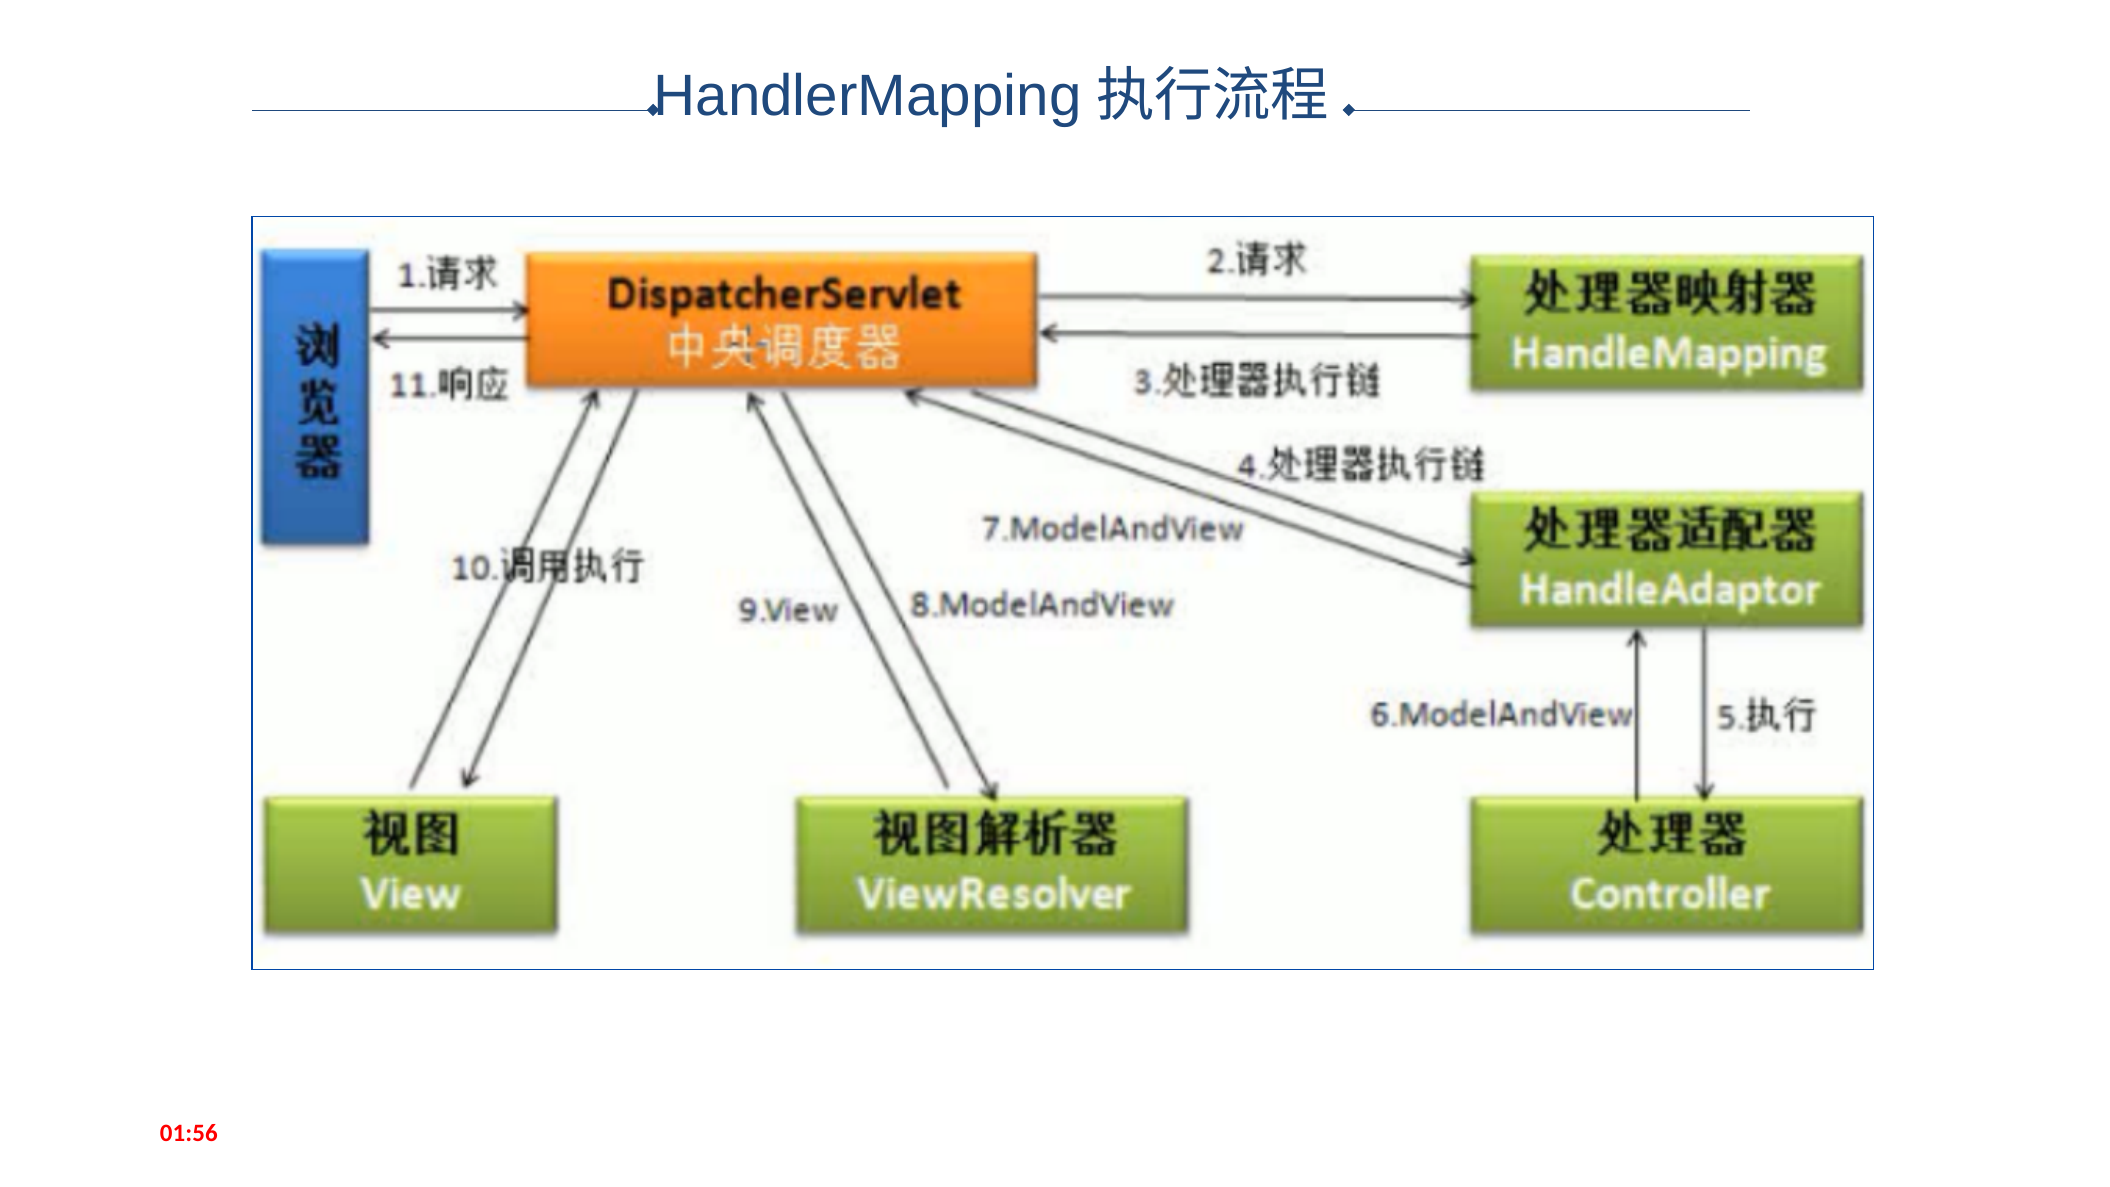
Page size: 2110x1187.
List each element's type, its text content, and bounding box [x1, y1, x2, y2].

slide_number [145, 1099, 620, 1163]
text_box HandlerMapping执行流程 [523, 61, 1443, 132]
picture [252, 217, 1873, 969]
